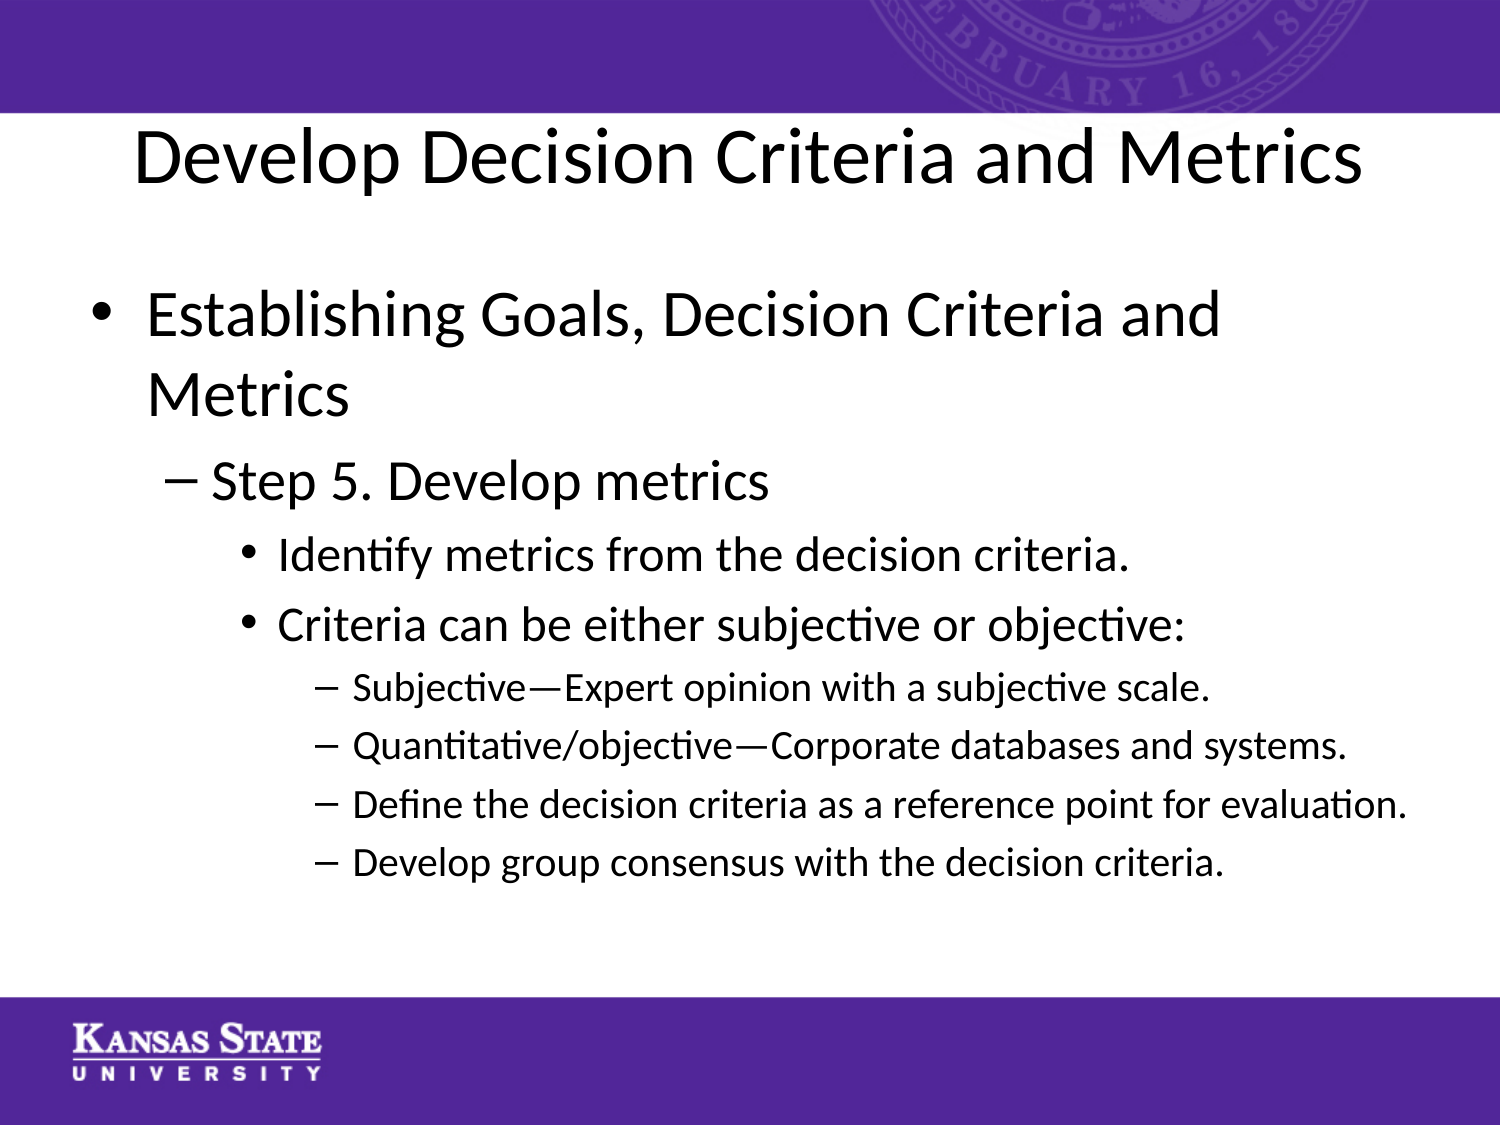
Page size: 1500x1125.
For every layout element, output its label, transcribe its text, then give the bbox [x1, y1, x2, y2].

picture [0, 0, 1500, 1125]
title Develop Decision Criteria and Metrics [75, 57, 1425, 245]
list Establishing Goals, Decision Criteria and Metrics Step 5. Develop metrics Identify metrics from the decision criteria. Criteria can be either subjective or objective: Subjective—Expert opinion with a subjective scale. Quantitative/objective—Corporate databases and systems. Define the decision criteria as a reference point for evaluation. Develop group consensus with the decision criteria. [75, 262, 1425, 1005]
